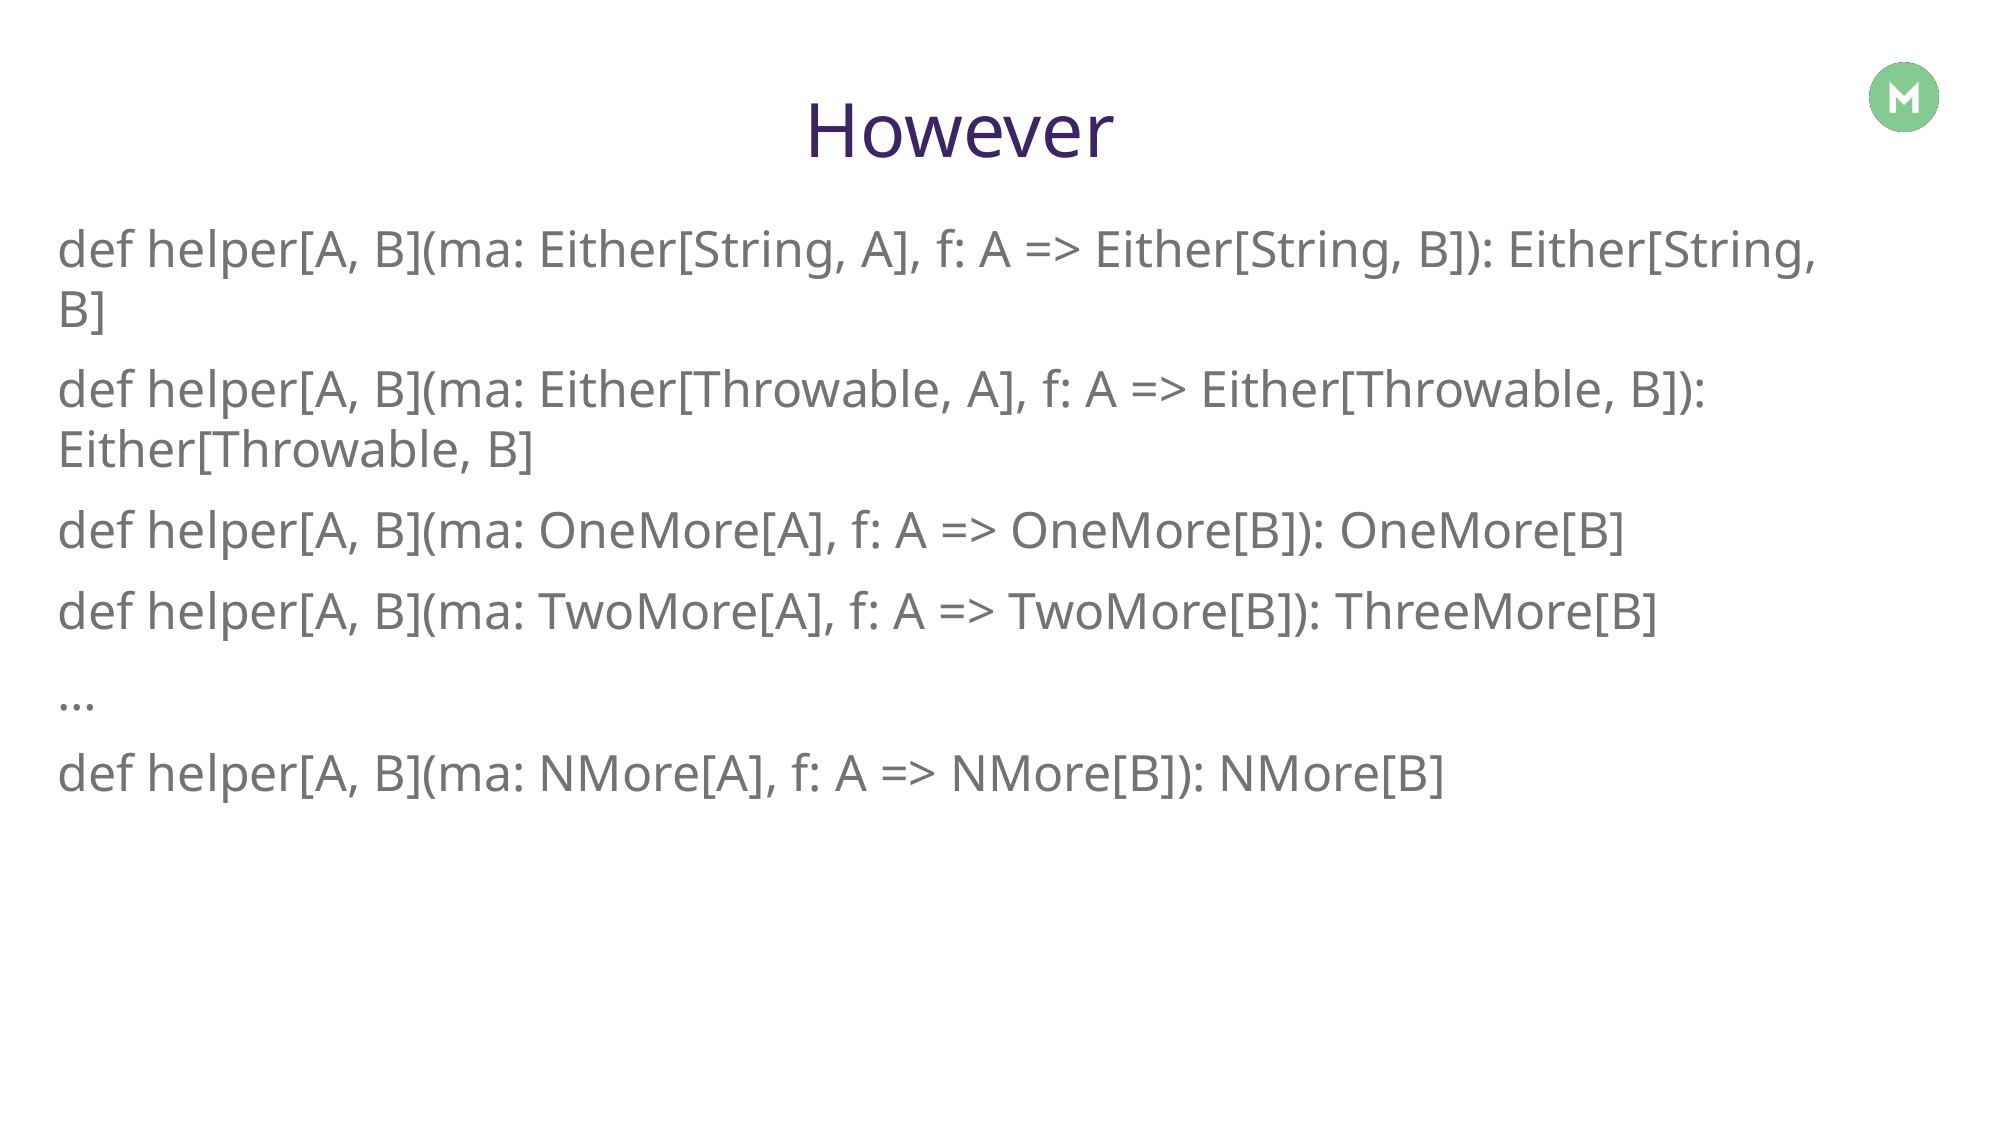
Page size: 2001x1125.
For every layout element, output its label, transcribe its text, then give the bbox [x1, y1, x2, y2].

picture [1864, 46, 1944, 150]
list def helper[A, B](ma: Either[String, A], f: A => Either[String, B]): Either[String, B] def helper[A, B](ma: Either[Throwable, A], f: A => Either[Throwable, B]): Either[Throwable, B] def helper[A, B](ma: OneMore[A], f: A => OneMore[B]): OneMore[B] def helper[A, B](ma: TwoMore[A], f: A => TwoMore[B]): ThreeMore[B] … def helper[A, B](ma: NMore[A], f: A => NMore[B]): NMore[B] [42, 209, 1840, 1092]
title However [118, 74, 1802, 193]
